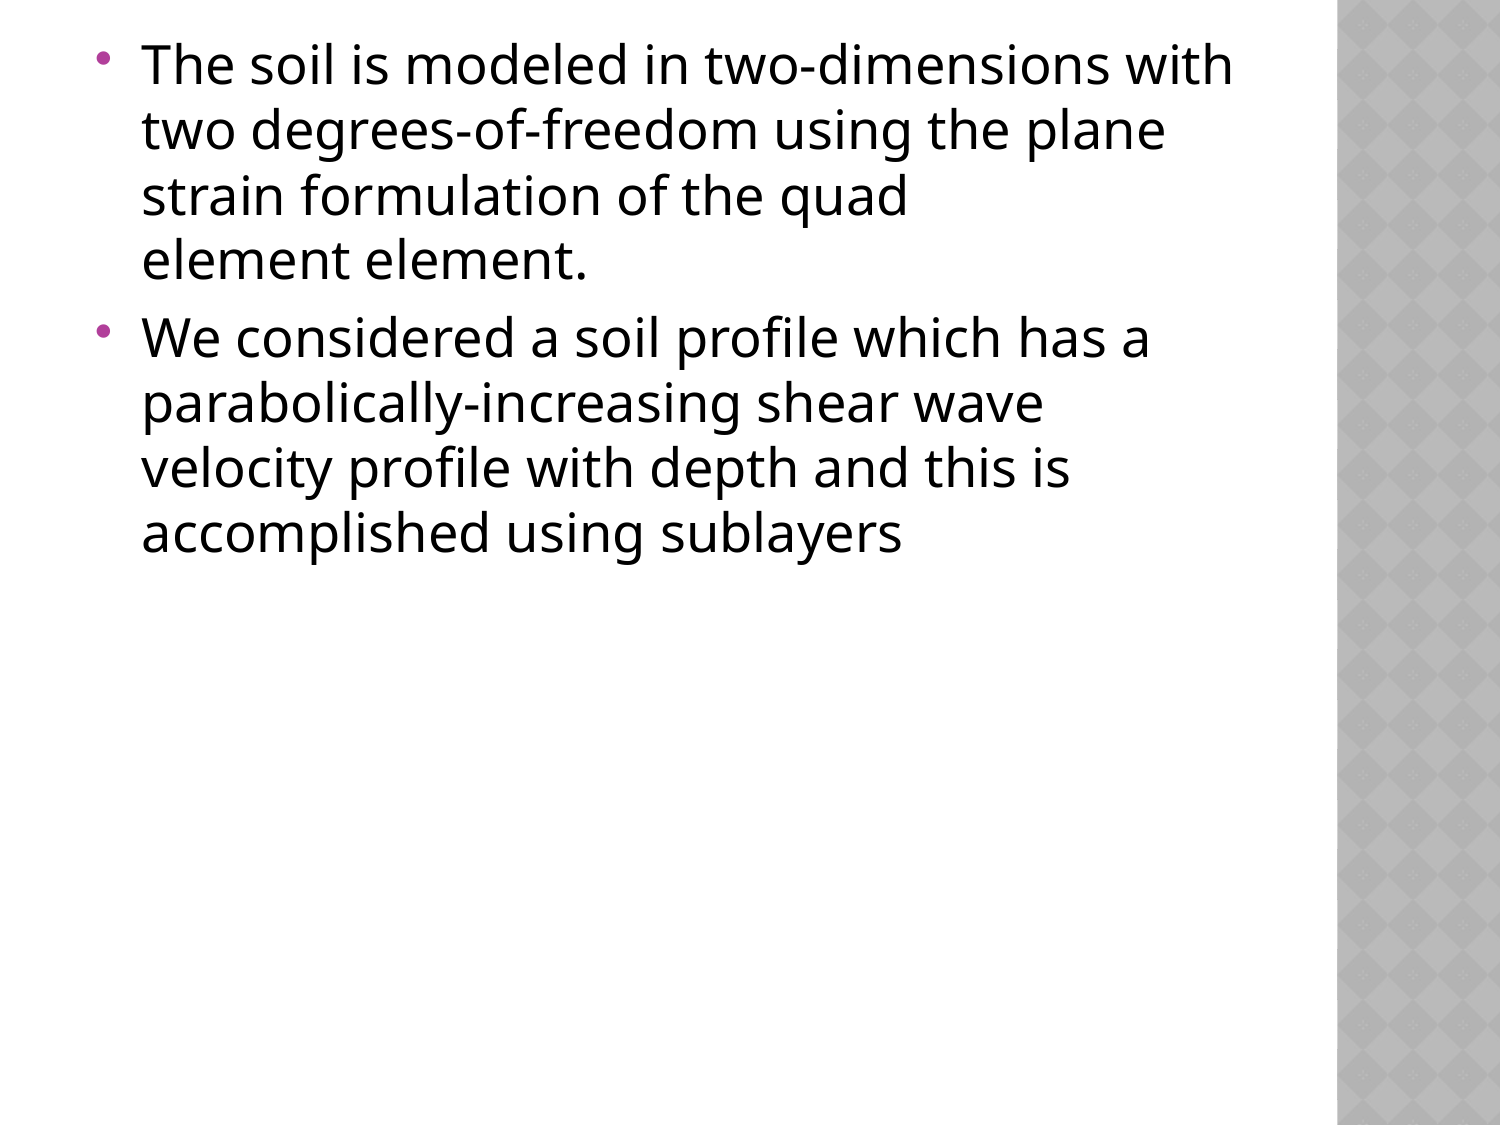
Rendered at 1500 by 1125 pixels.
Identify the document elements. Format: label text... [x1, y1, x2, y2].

list The soil is modeled in two-dimensions with two degrees-of-freedom using the plane strain formulation of the quad element element. We considered a soil profile which has a parabolically-increasing shear wave velocity profile with depth and this is accomplished using sublayers [82, 23, 1263, 1059]
